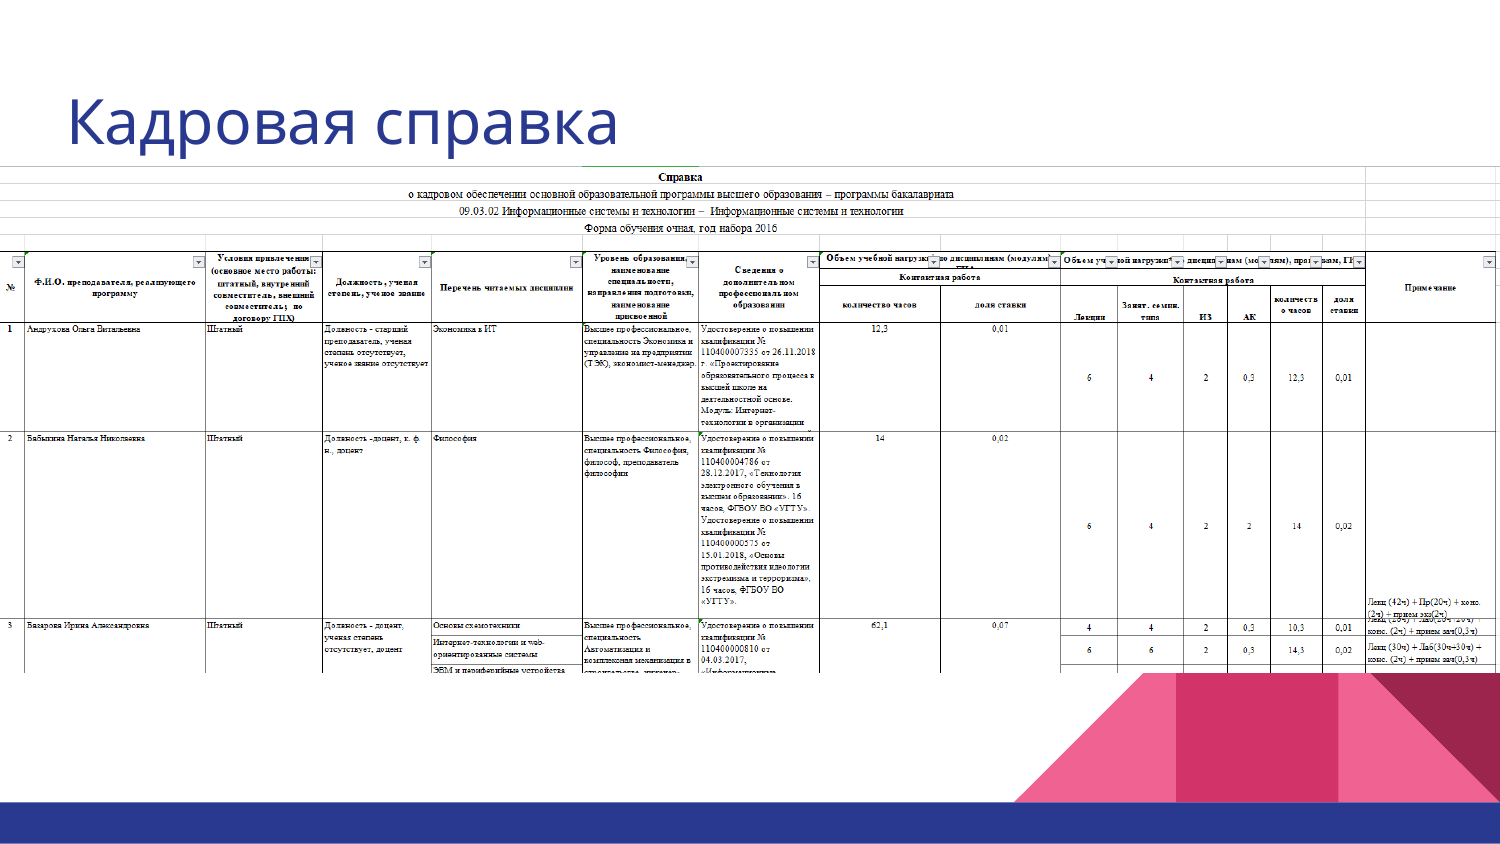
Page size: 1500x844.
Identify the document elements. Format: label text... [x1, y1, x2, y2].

title Кадровая справка [51, 67, 1449, 165]
picture [0, 166, 1500, 673]
